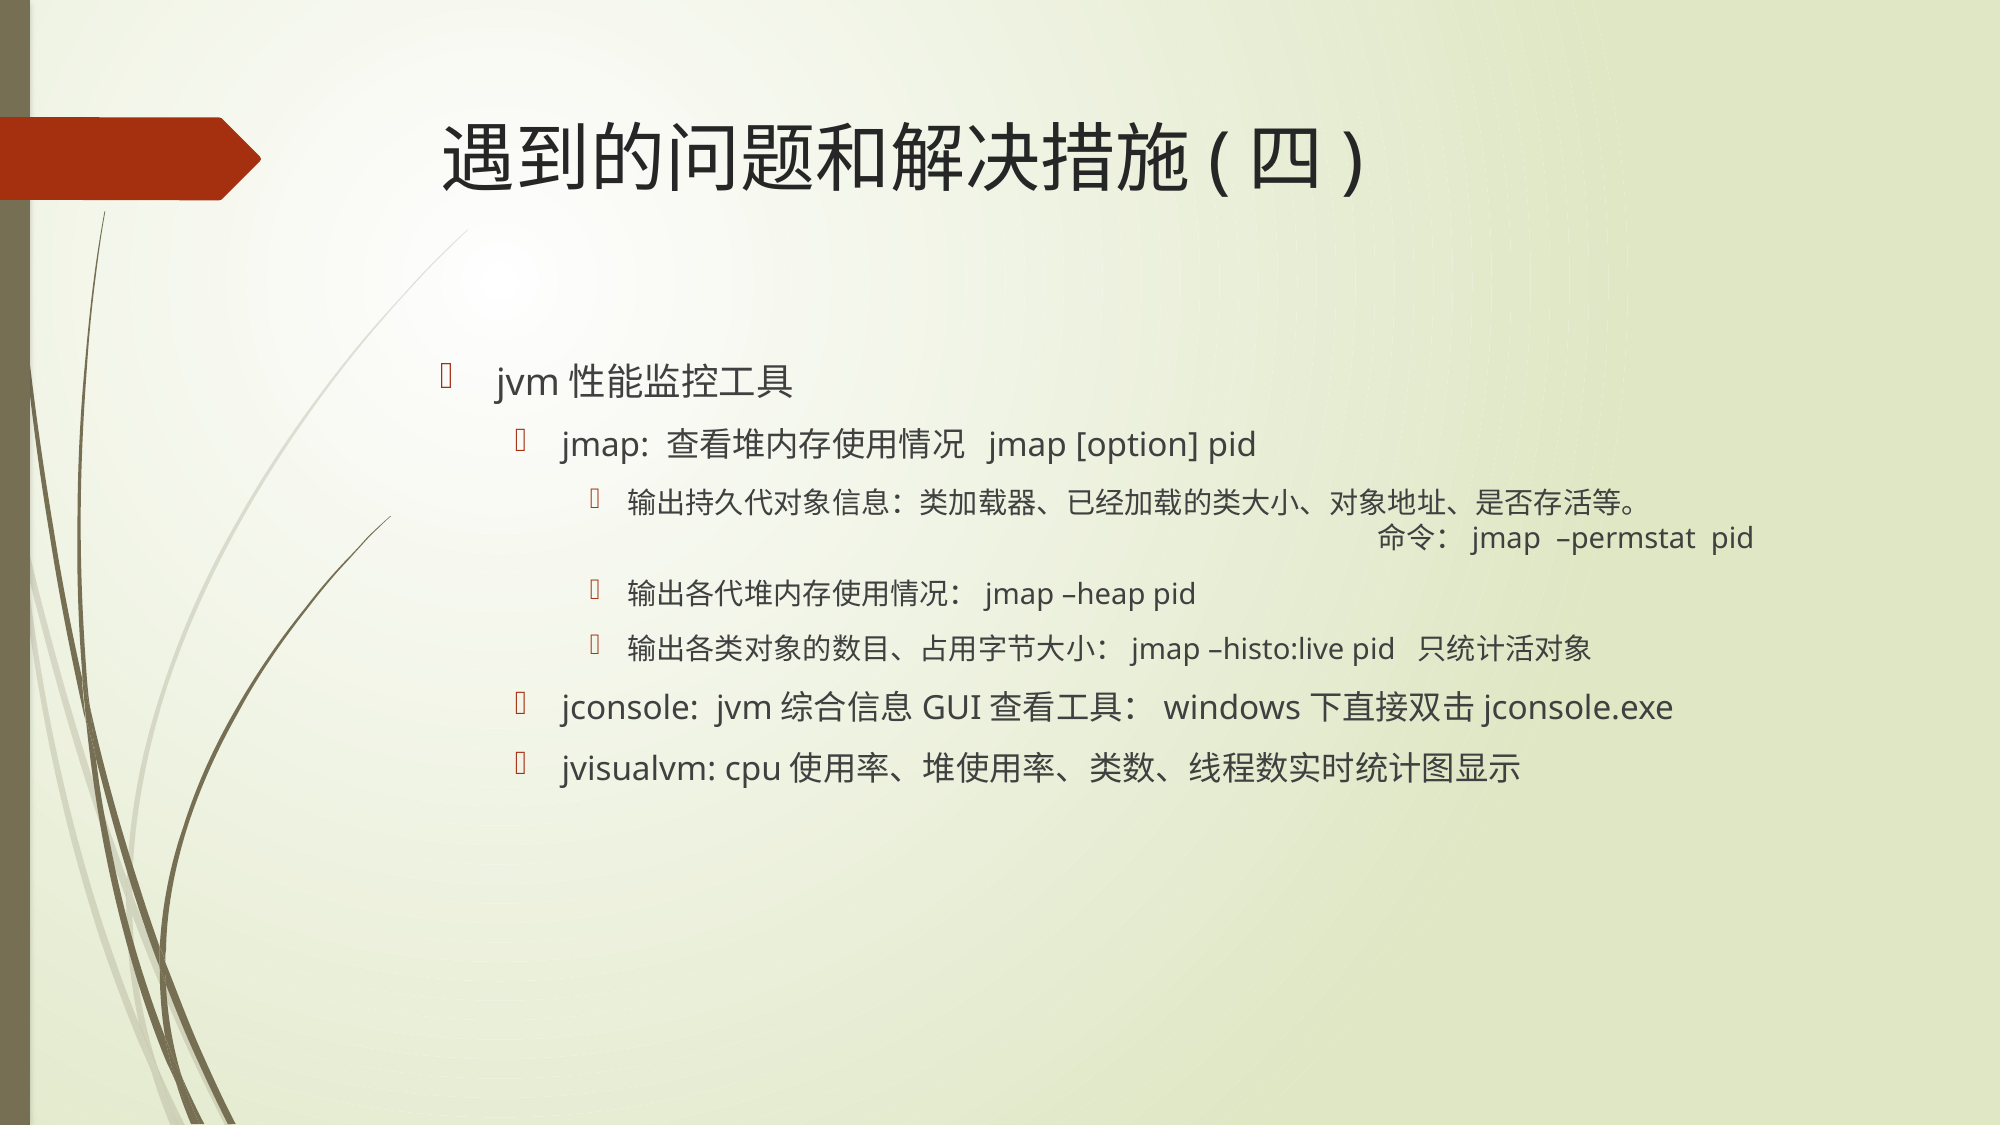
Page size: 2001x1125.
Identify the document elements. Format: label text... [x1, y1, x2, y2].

list jvm性能监控工具 jmap: 查看堆内存使用情况 jmap [option] pid 输出持久代对象信息：类加载器、已经加载的类大小、对象地址、是否存活等。 命令：jmap –permstat pid 输出各代堆内存使用情况：jmap –heap pid 输出各类对象的数目、占用字节大小：jmap –histo:live pid 只统计活对象 jconsole: jvm综合信息GUI查看工具：windows下直接双击jconsole.exe jvisualvm: cpu使用率、堆使用率、类数、线程数实时统计图显示 [424, 350, 1888, 970]
title 遇到的问题和解决措施(四) [425, 102, 1888, 313]
